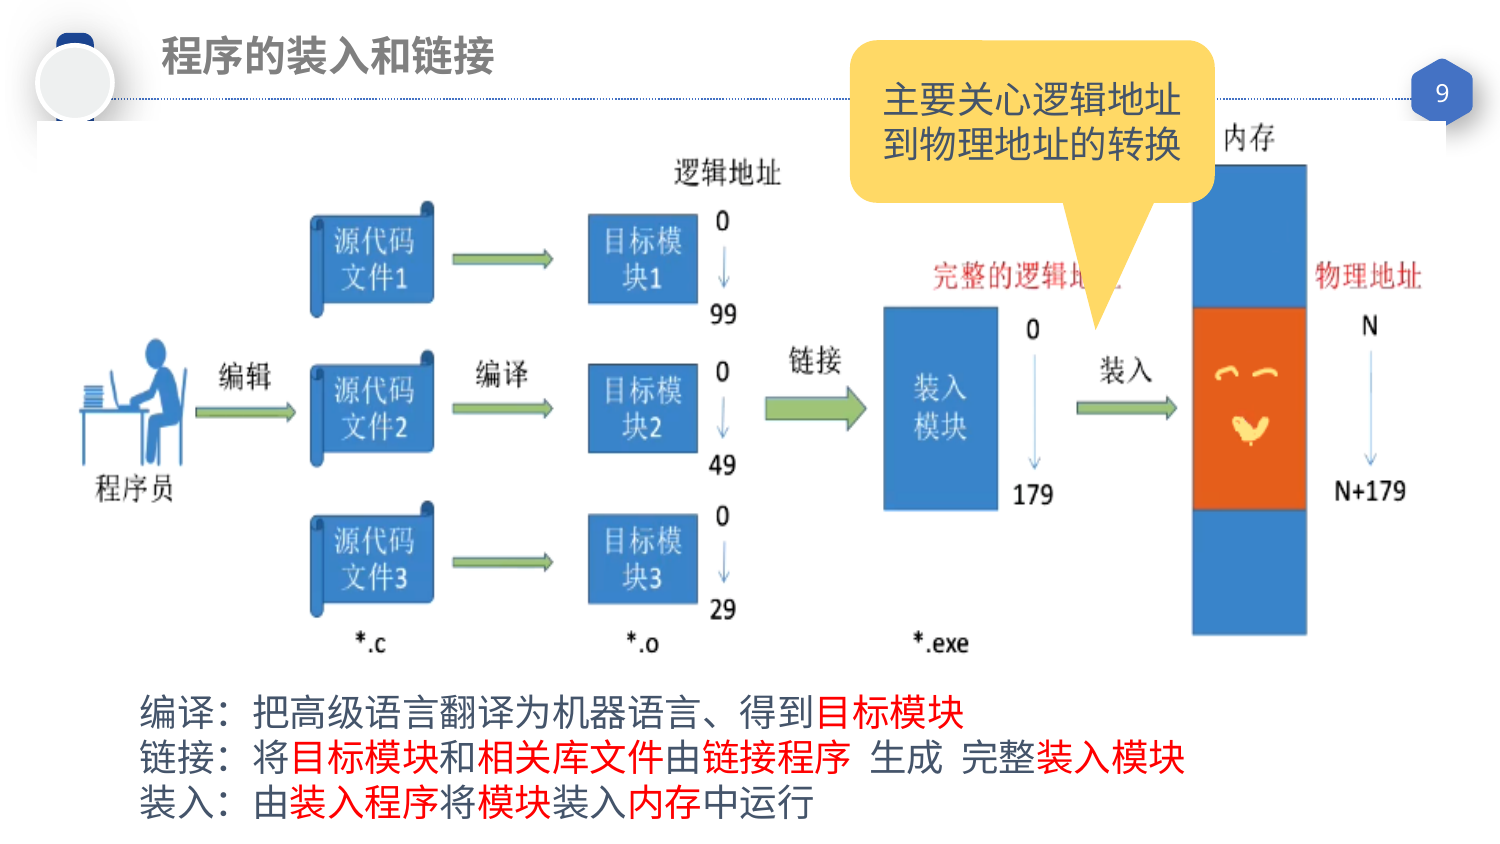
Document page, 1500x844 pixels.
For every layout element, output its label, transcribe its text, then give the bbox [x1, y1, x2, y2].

text_box 主要关心逻辑地址到物理地址的转换 [848, 39, 1216, 121]
text_box 程序的装入和链接 [150, 23, 679, 85]
picture [37, 121, 1446, 682]
text_box 编译：把高级语言翻译为机器语言、得到目标模块 链接：将目标模块和相关库文件由链接程序 生成 完整装入模块 装入：由装入程序将模块装入内存中运行 [125, 682, 1375, 832]
